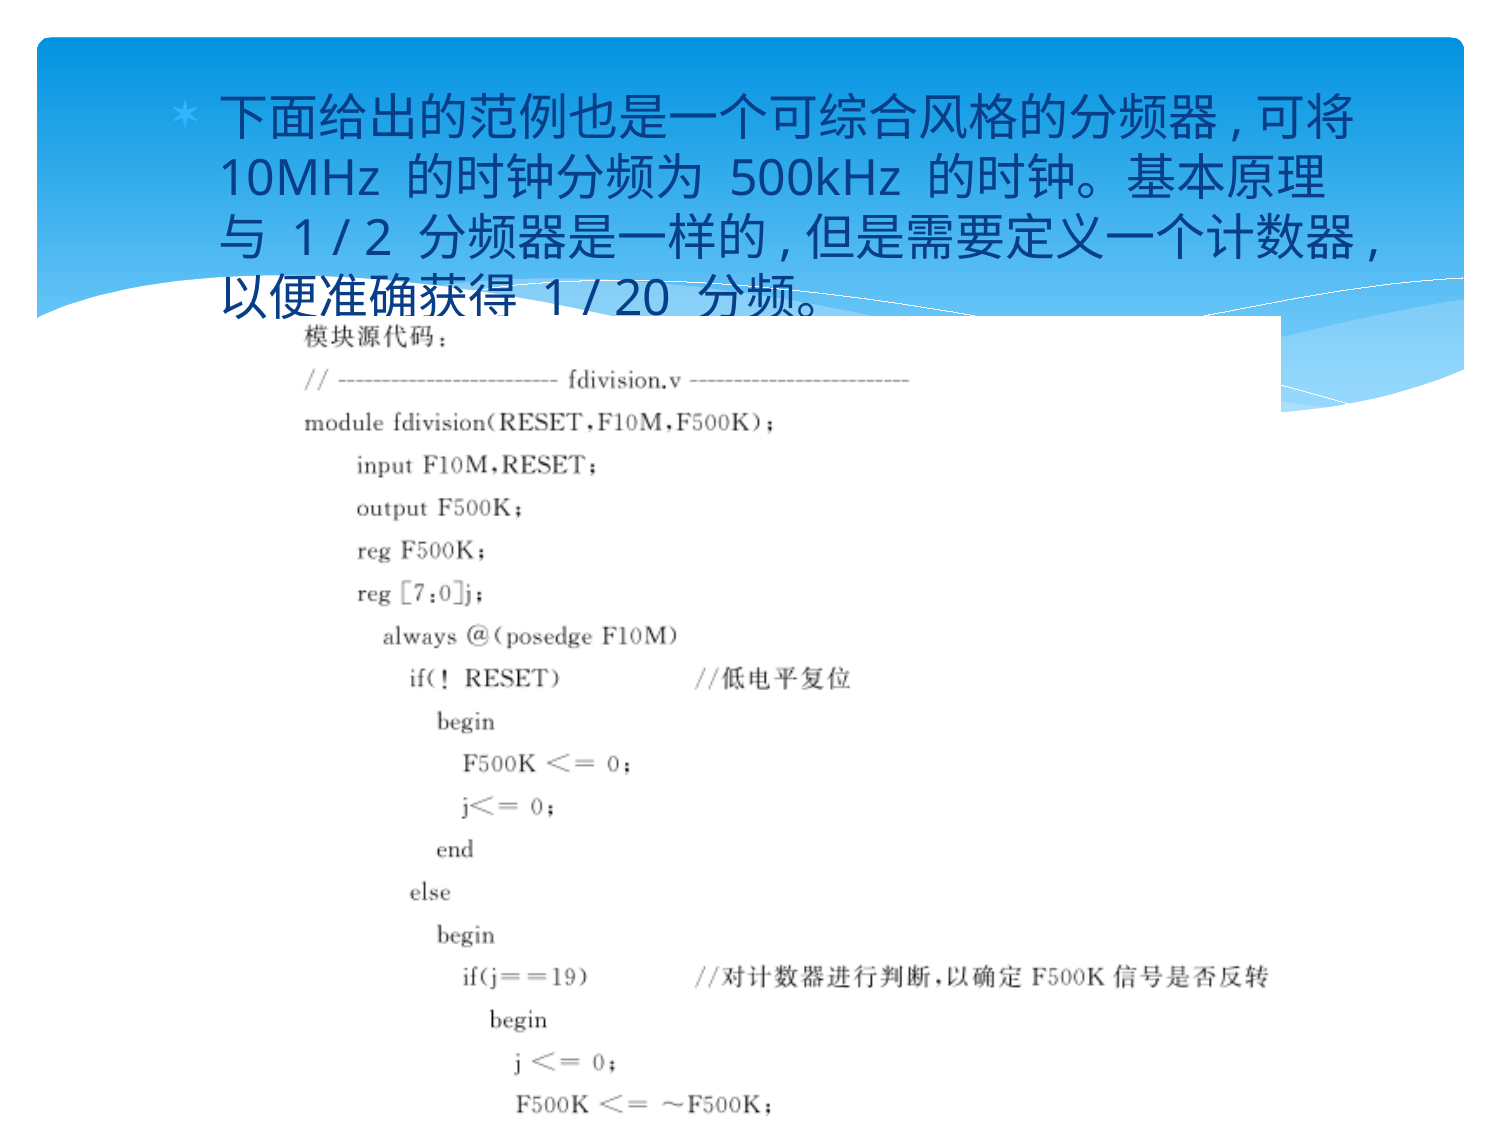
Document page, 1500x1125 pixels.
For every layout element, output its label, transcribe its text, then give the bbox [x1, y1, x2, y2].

picture [292, 316, 1281, 1125]
title [75, 55, 1425, 261]
list 下面给出的范例也是一个可综合风格的分频器,可将 10MHz 的时钟分频为 500kHz 的时钟。基本原理与 1 / 2 分频器是一样的,但是需要定义一个计数器,以便准确获得 1 / 20 分频。 [158, 261, 1374, 645]
